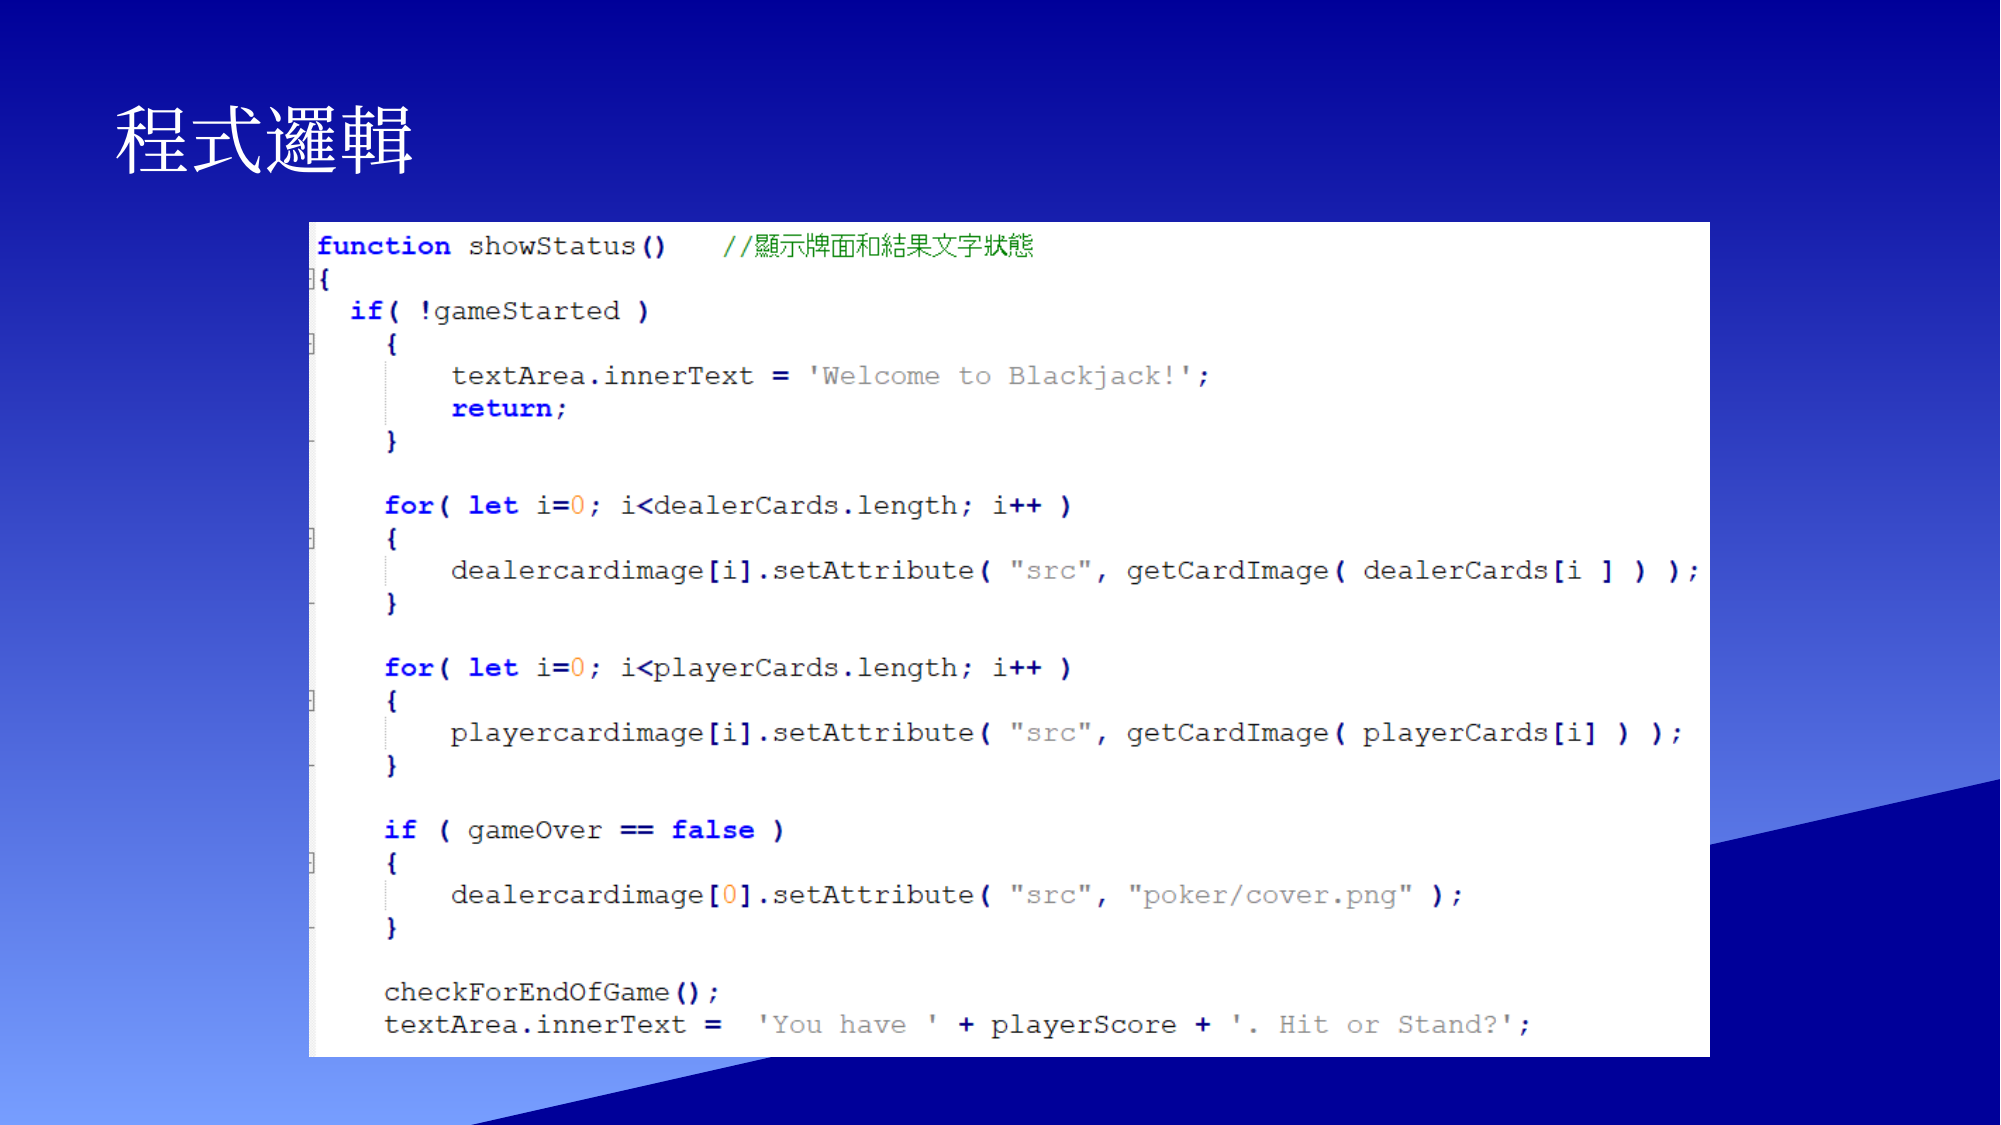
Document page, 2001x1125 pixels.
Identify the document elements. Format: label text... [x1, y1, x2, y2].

title 程式邏輯 [99, 44, 1901, 233]
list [309, 222, 1710, 1057]
